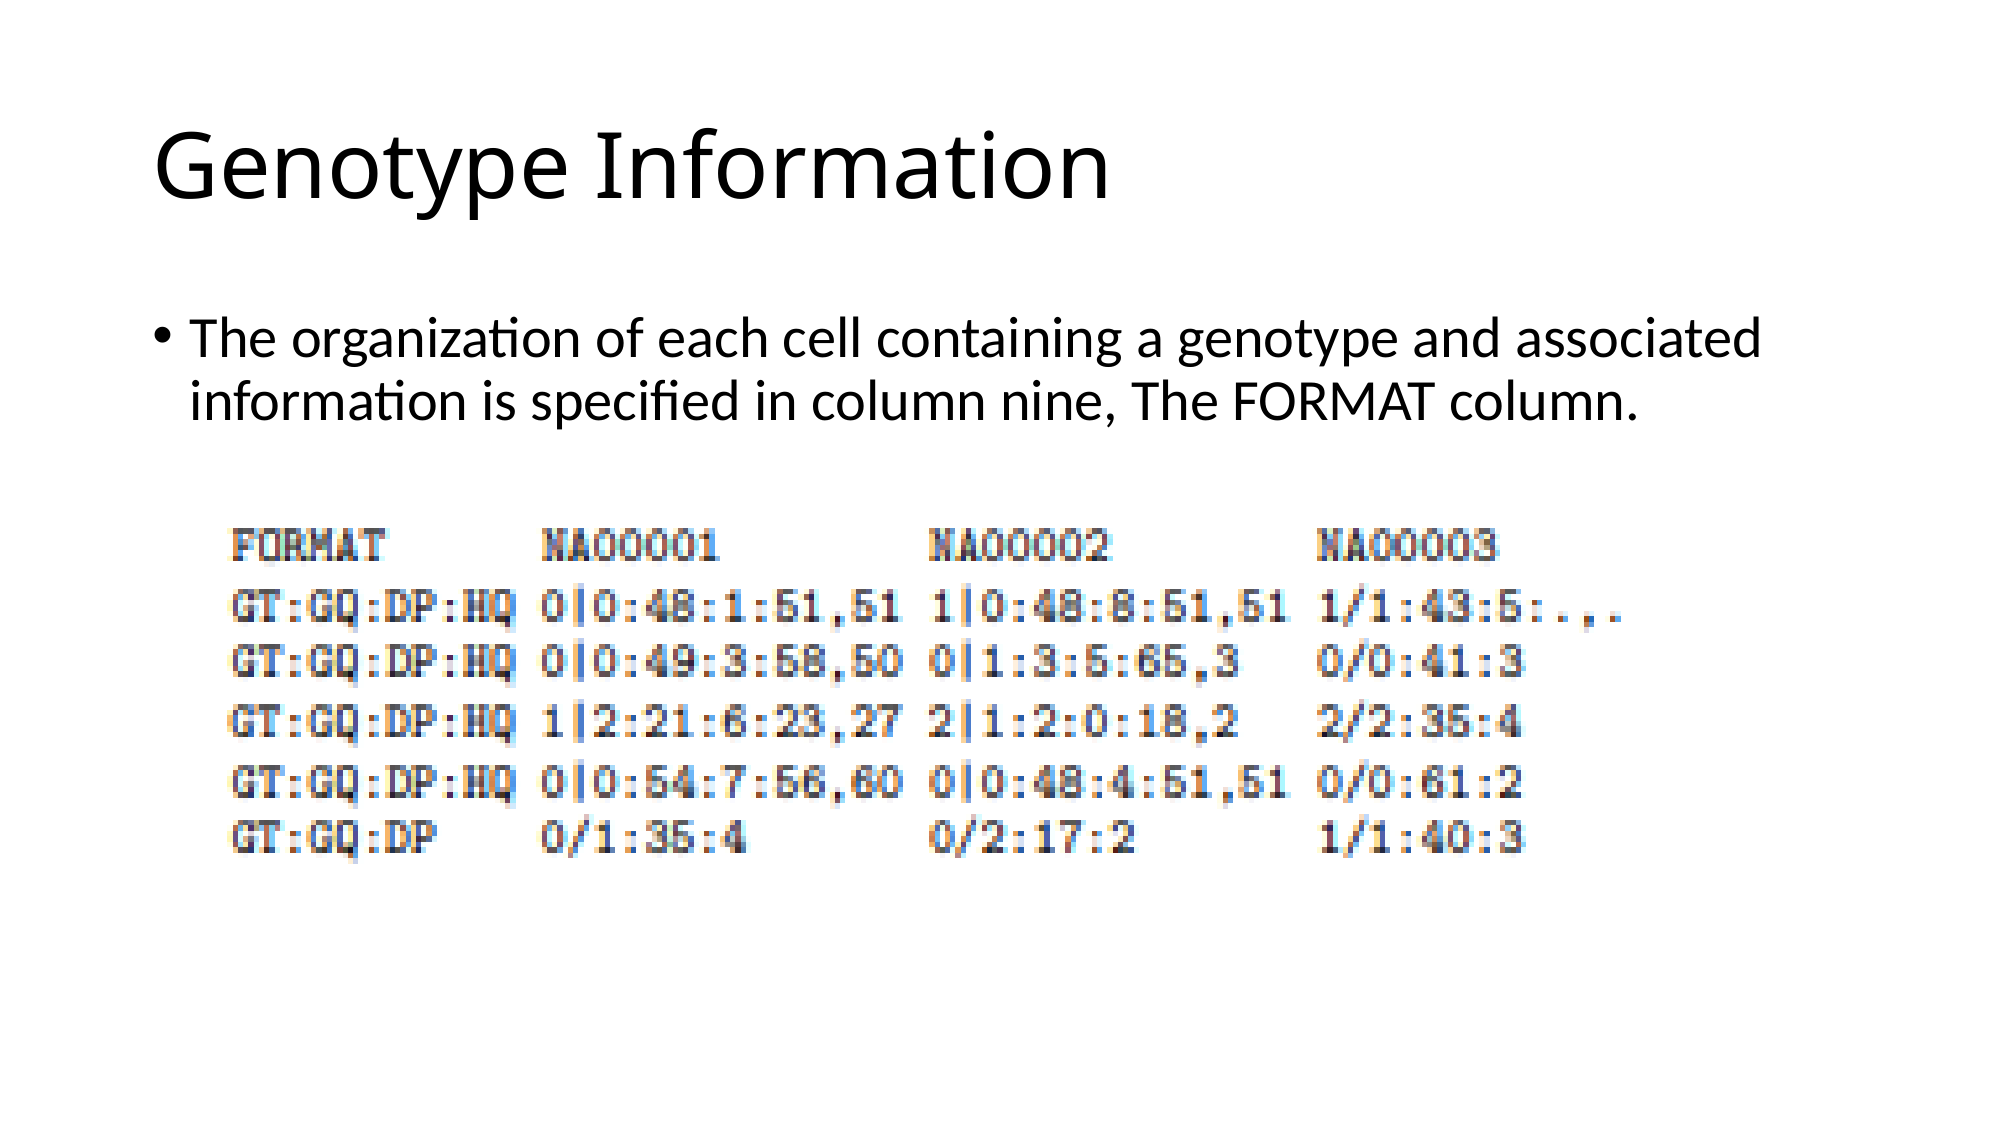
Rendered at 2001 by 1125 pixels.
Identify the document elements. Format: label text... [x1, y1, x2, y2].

title Genotype Information [137, 59, 1863, 278]
list The organization of each cell containing a genotype and associated information is specified in column nine, The FORMAT column. [137, 299, 1863, 1014]
picture [207, 501, 1663, 903]
